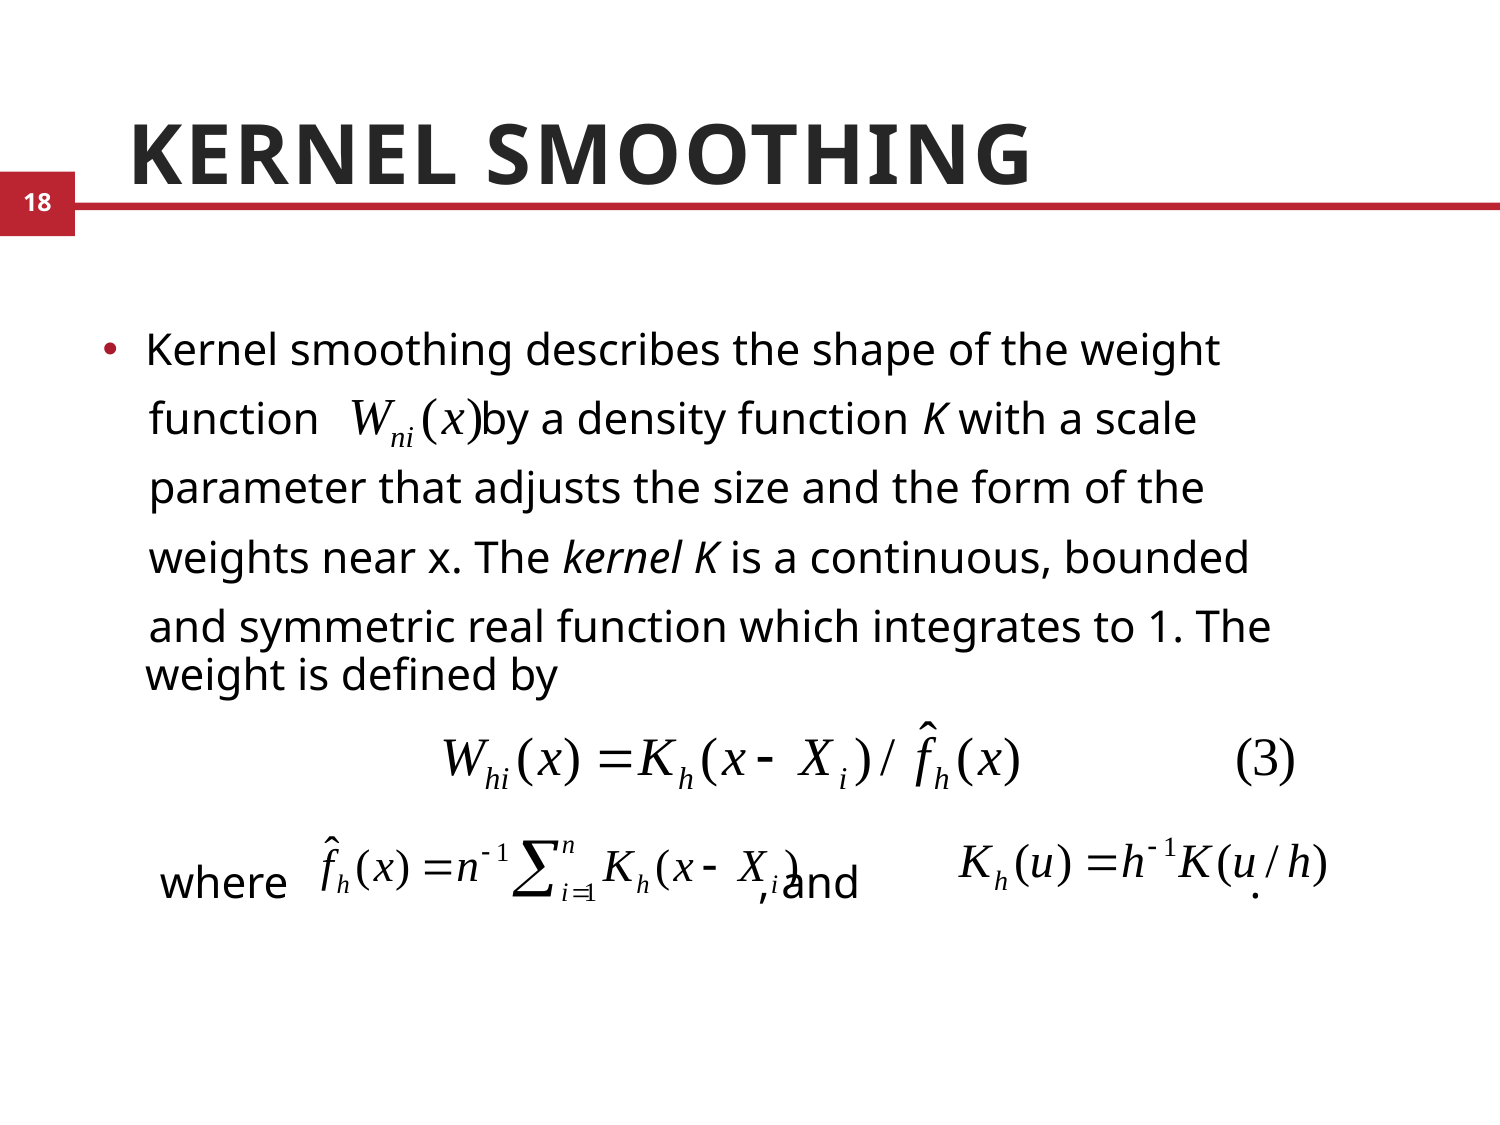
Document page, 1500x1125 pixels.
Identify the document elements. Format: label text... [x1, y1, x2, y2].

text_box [436, 711, 1306, 804]
list Kernel smoothing describes the shape of the weight function by a density function K with a scale parameter that adjusts the size and the form of the weights near x. The kernel K is a continuous, bounded and symmetric real function which integrates to 1. The weight is defined by where , and . [87, 249, 1413, 925]
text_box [949, 825, 1337, 903]
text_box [304, 823, 807, 913]
title Kernel Smoothing [112, 21, 1388, 209]
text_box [344, 381, 494, 462]
